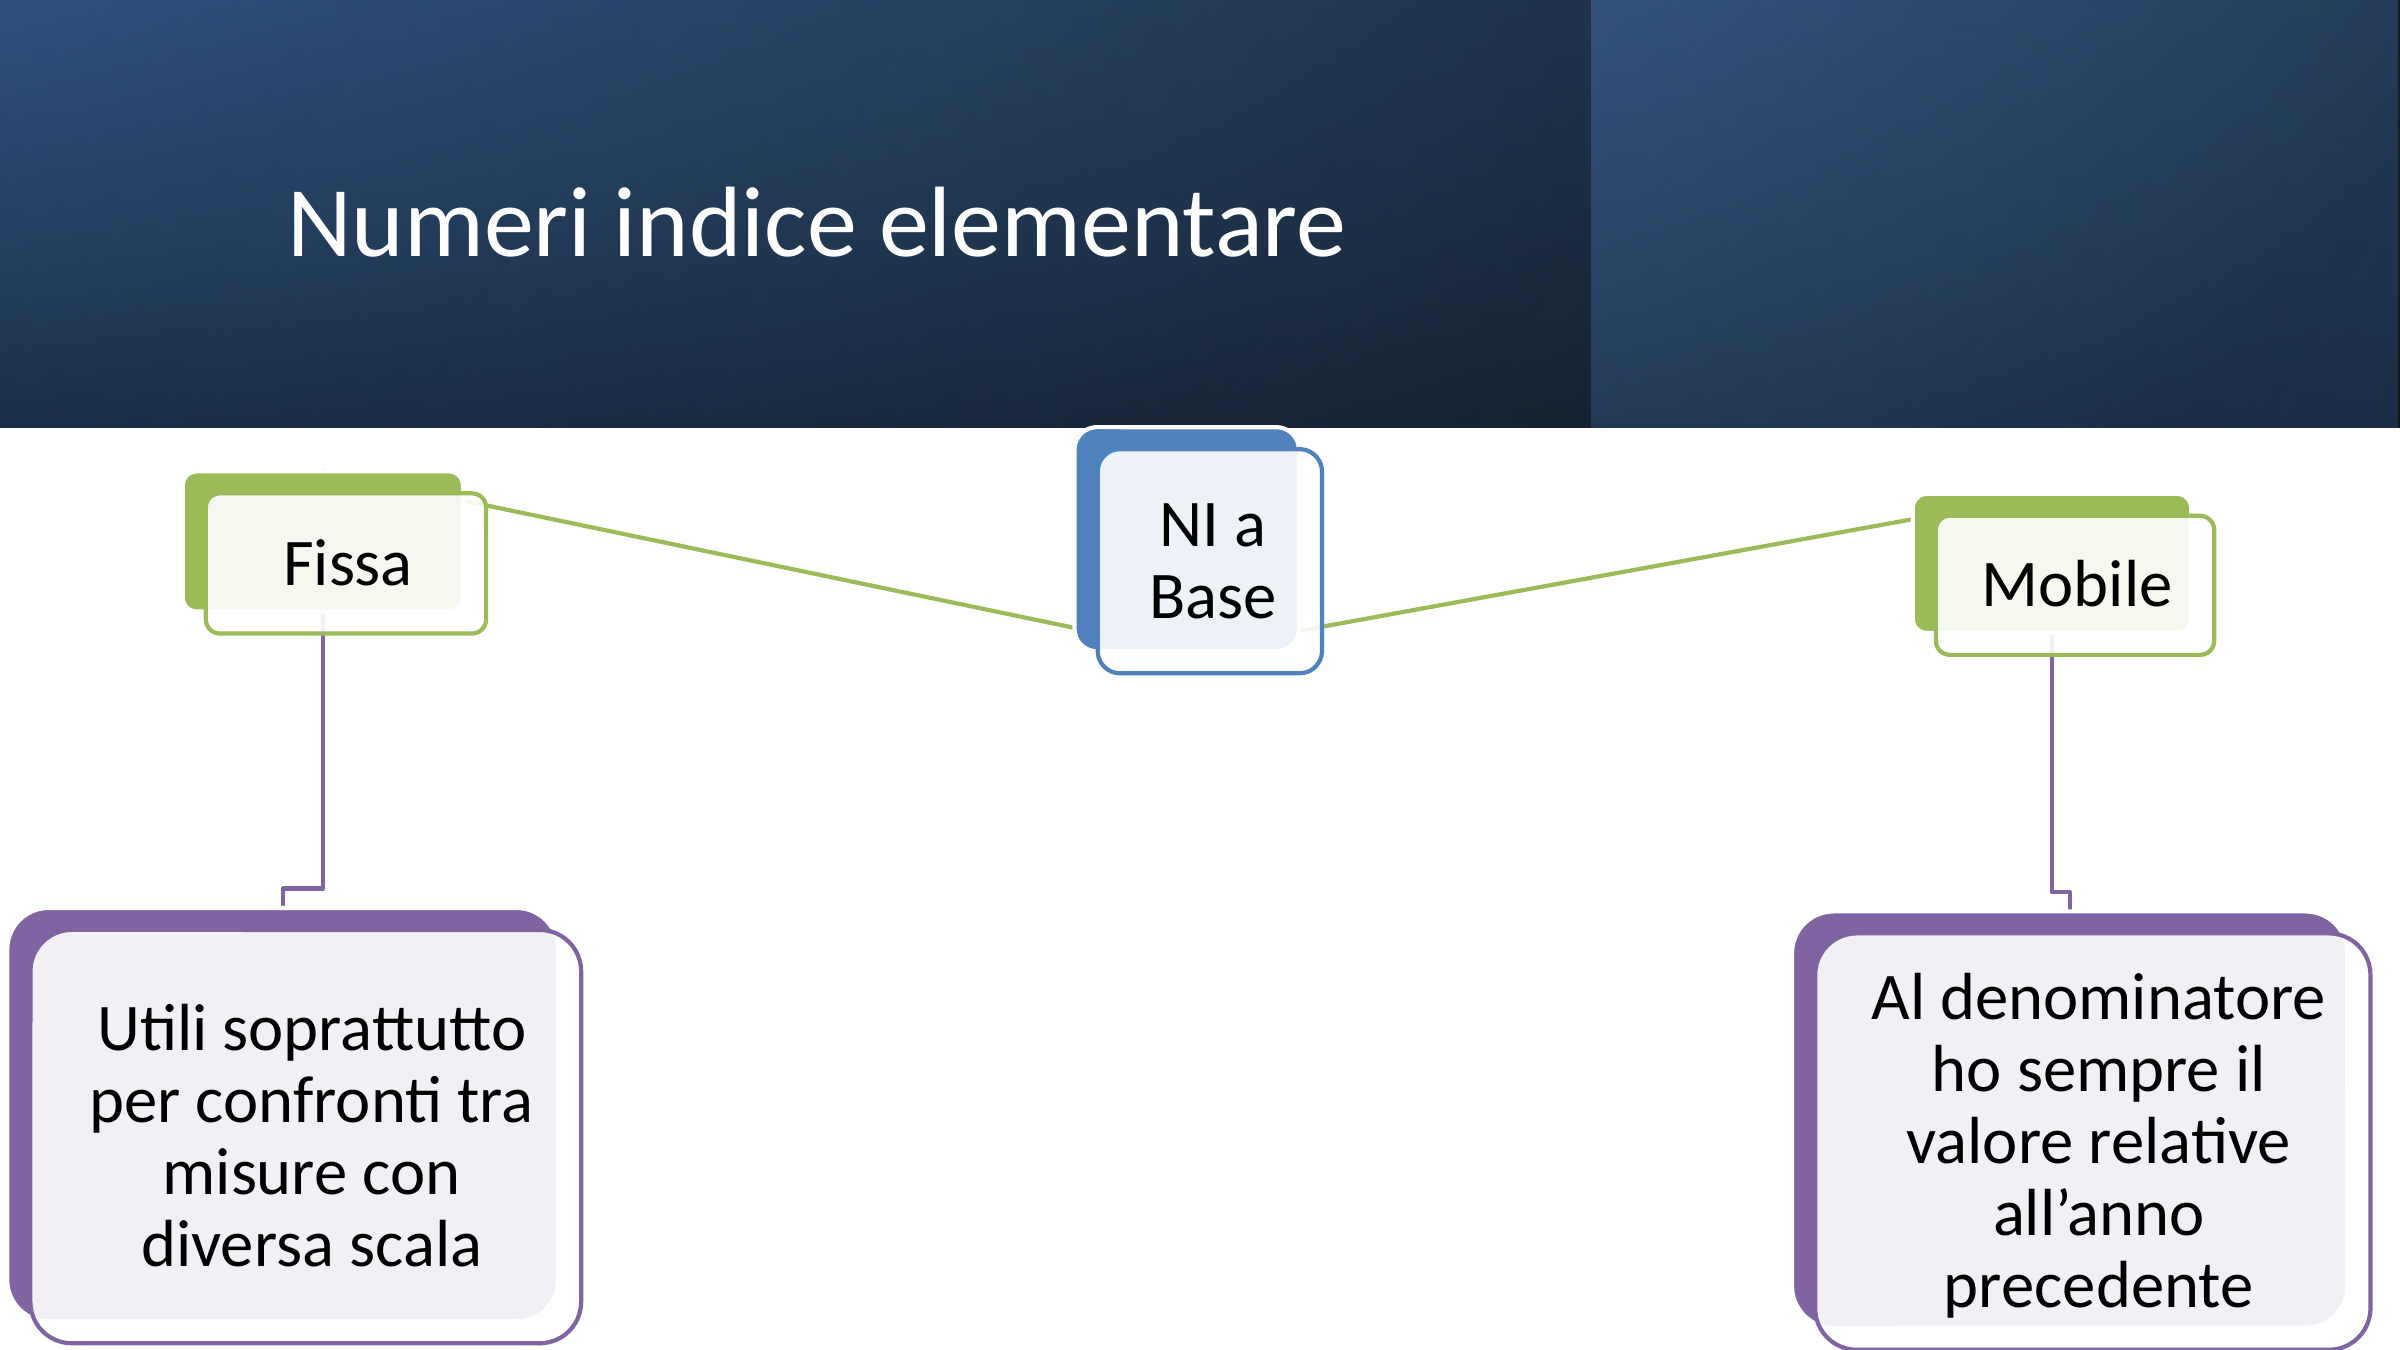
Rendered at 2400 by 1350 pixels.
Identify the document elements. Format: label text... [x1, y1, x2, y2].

title Numeri indice elementare [272, 68, 2186, 379]
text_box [0, 426, 2400, 1350]
text_box [0, 0, 2400, 424]
